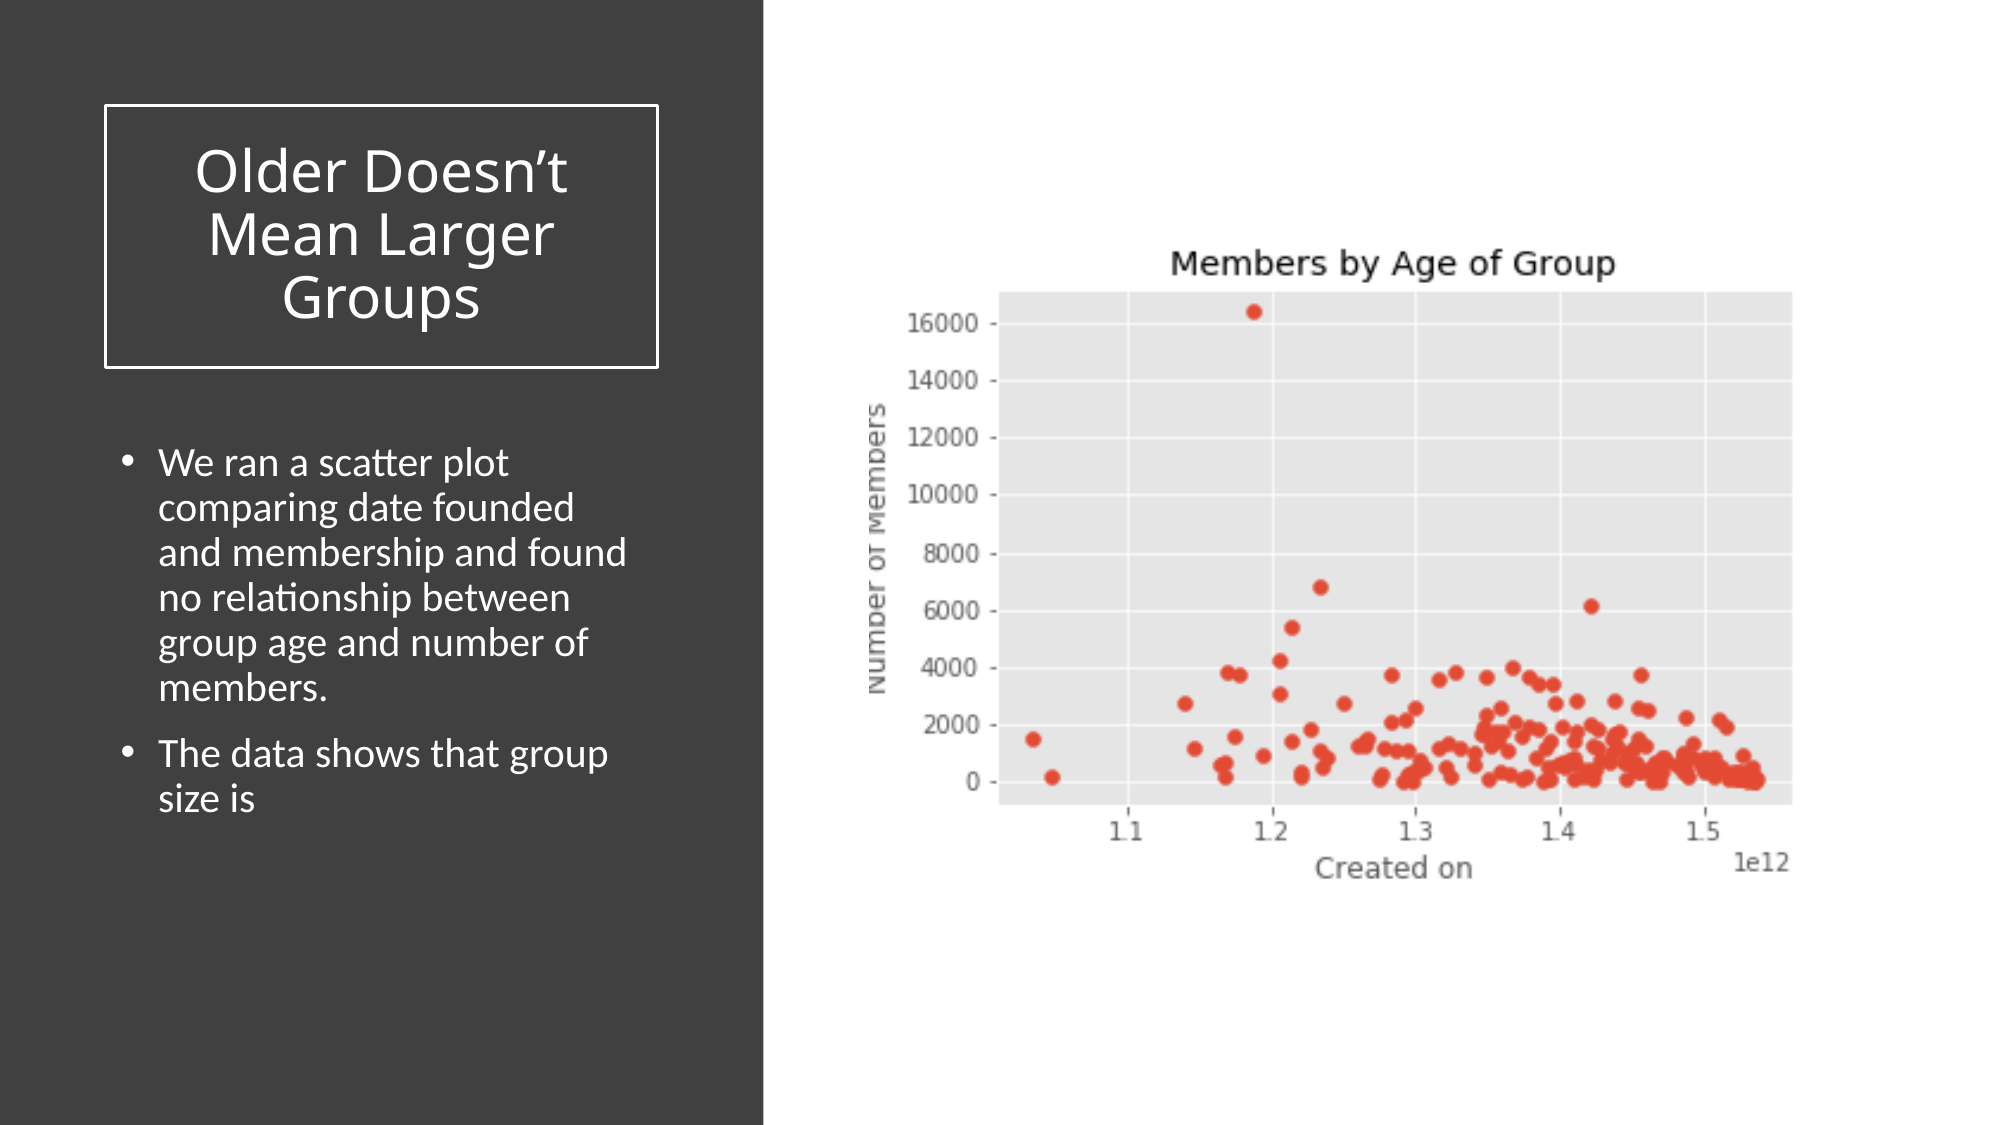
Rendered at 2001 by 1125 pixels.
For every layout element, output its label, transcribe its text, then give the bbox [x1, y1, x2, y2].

picture [869, 207, 1895, 892]
title Older Doesn’t Mean Larger Groups [105, 105, 658, 368]
text_box [0, 0, 764, 1125]
list We ran a scatter plot comparing date founded and membership and found no relationship between group age and number of members. The data shows that group size is [105, 432, 658, 994]
